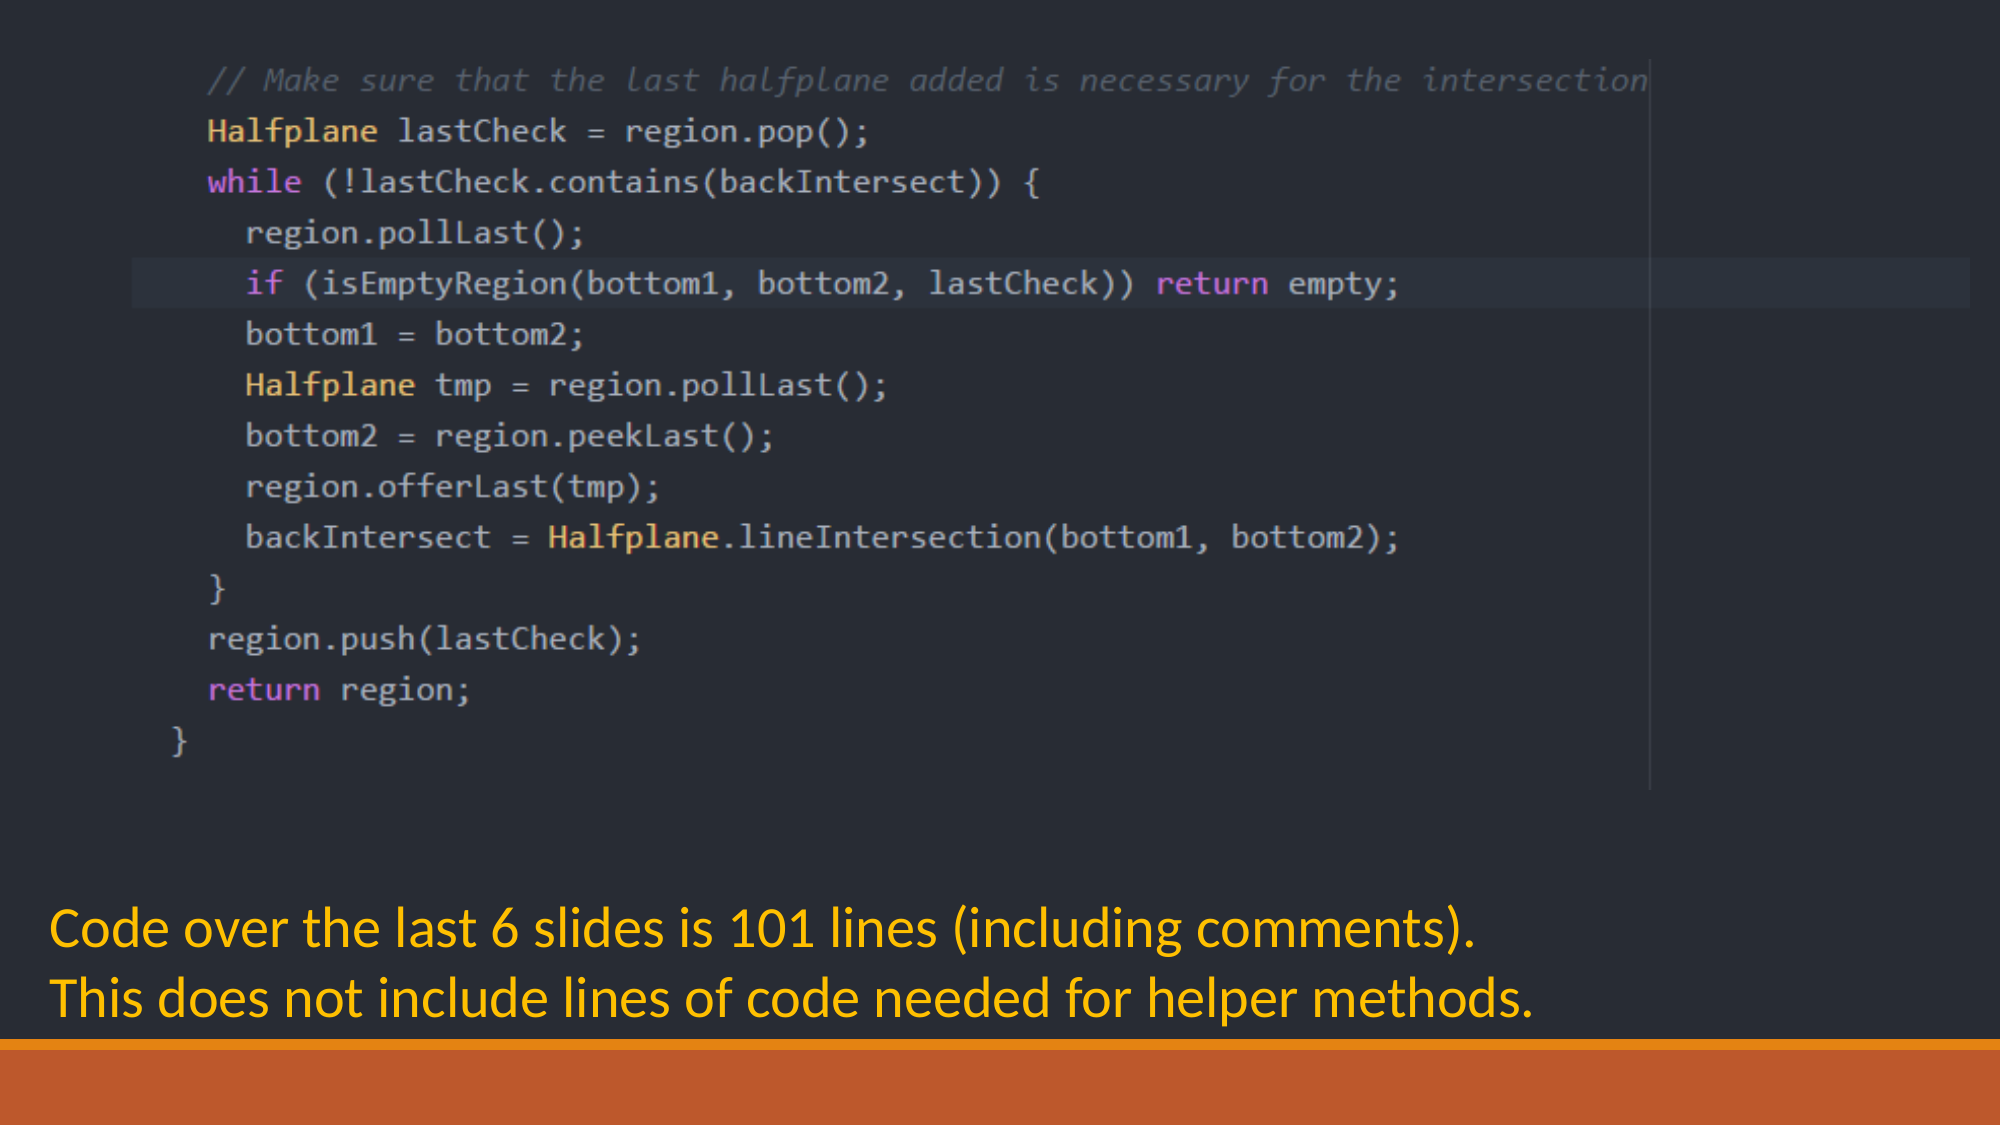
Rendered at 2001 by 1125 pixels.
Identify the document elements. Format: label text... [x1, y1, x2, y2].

picture [130, 58, 1970, 790]
text_box Code over the last 6 slides is 101 lines (including comments). This does not include lines of code needed for helper methods. [34, 881, 1596, 1037]
